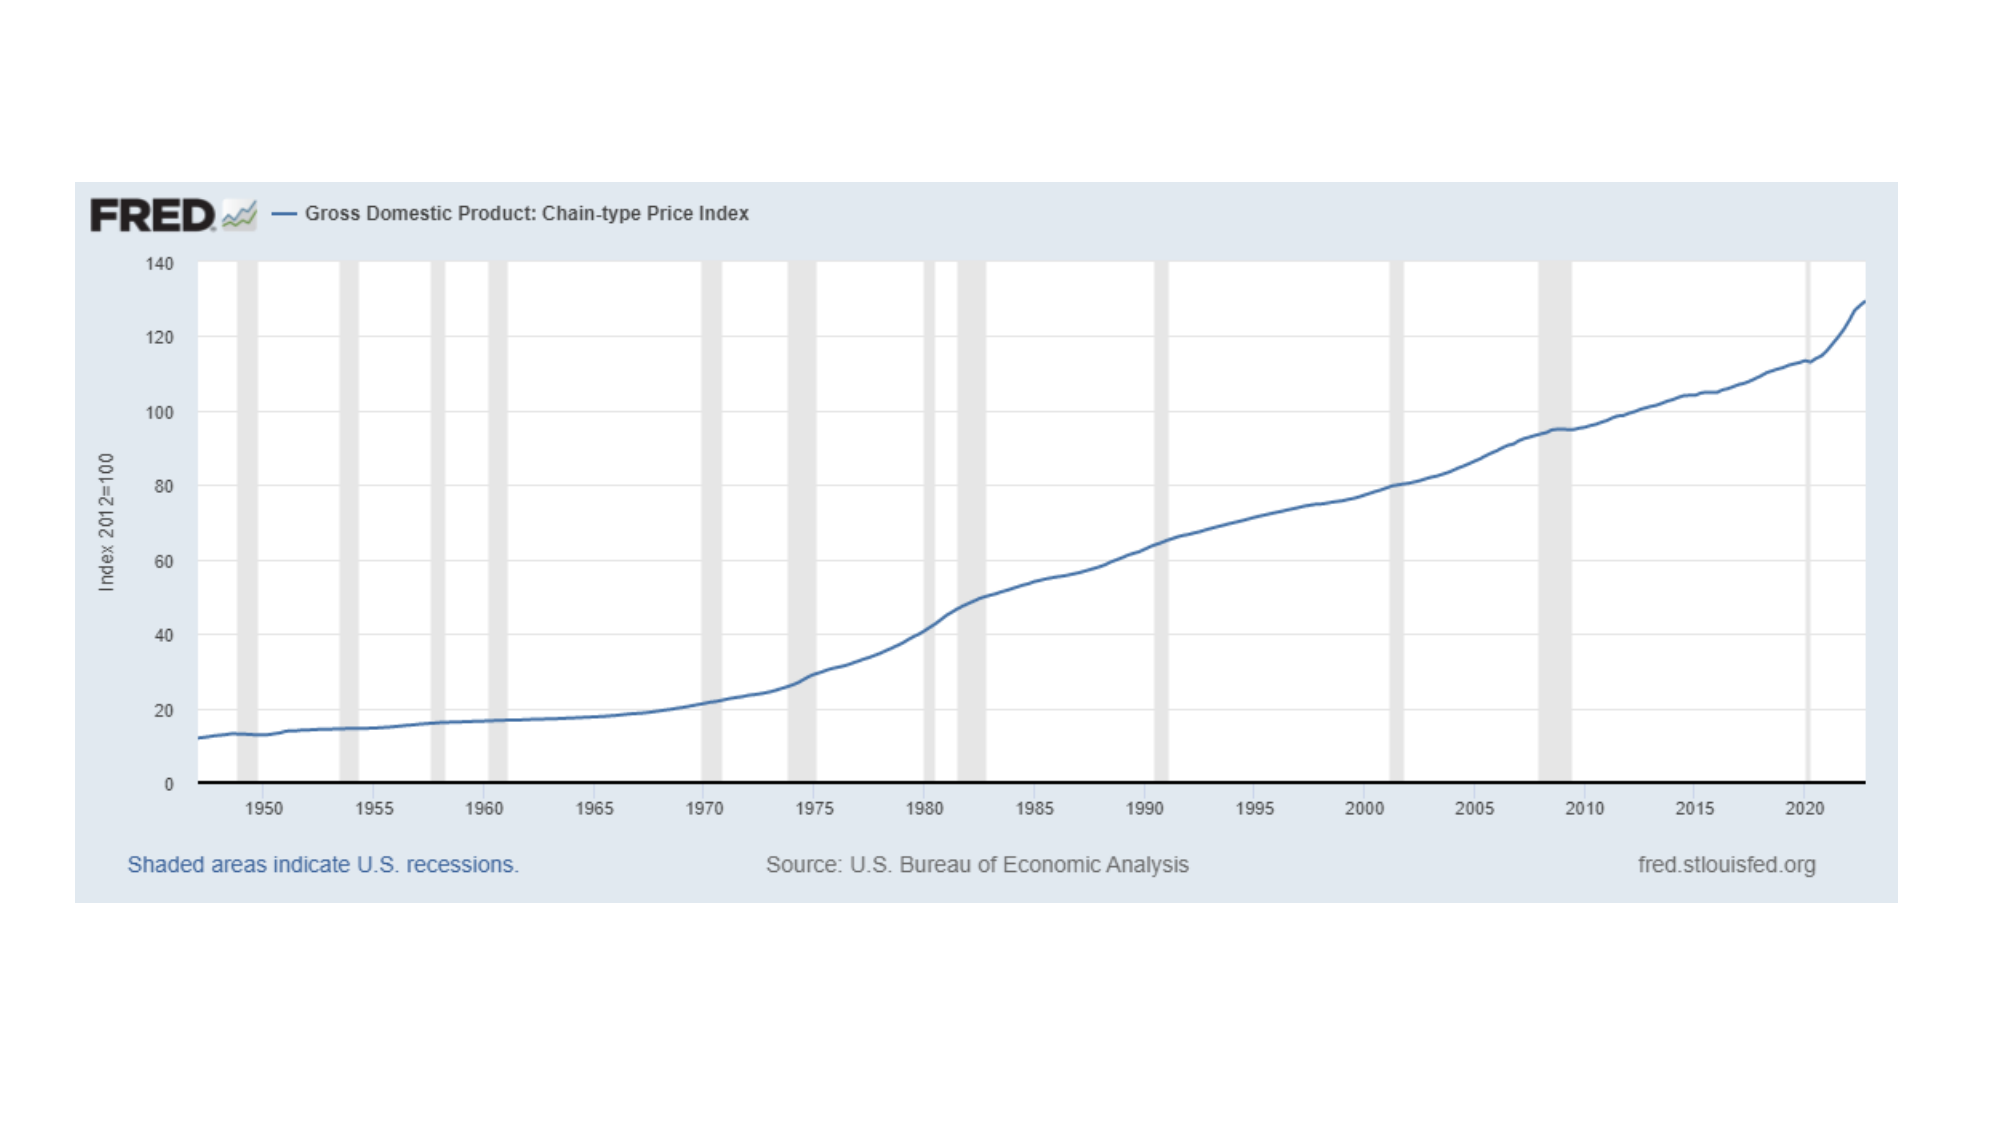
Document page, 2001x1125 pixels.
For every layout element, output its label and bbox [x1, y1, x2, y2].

list [75, 182, 1898, 903]
